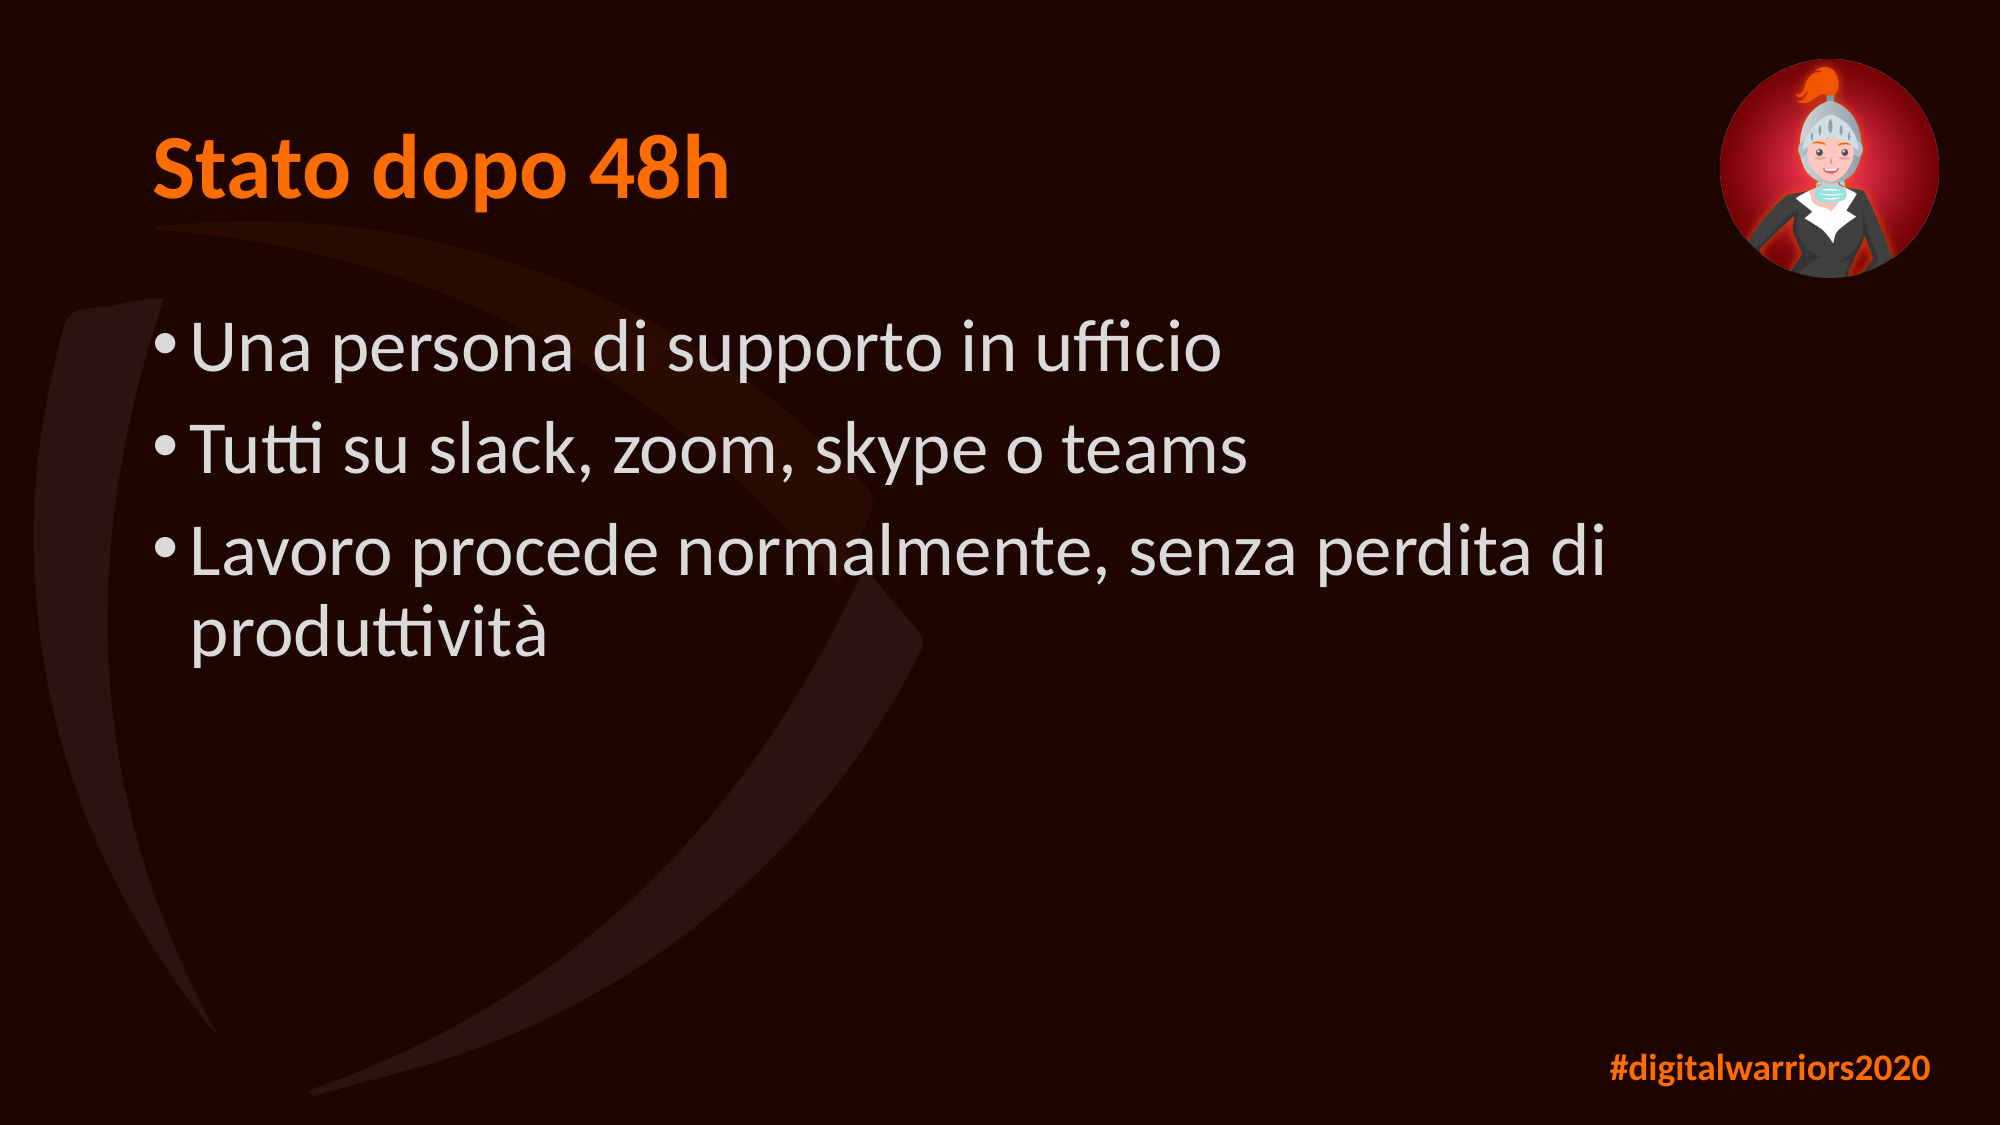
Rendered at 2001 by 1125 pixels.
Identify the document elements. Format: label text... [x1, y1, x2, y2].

picture [1863, 59, 1939, 278]
list Una persona di supporto in ufficio Tutti su slack, zoom, skype o teams Lavoro procede normalmente, senza perdita di produttività [137, 299, 1863, 1014]
title Stato dopo 48h [137, 59, 1863, 278]
